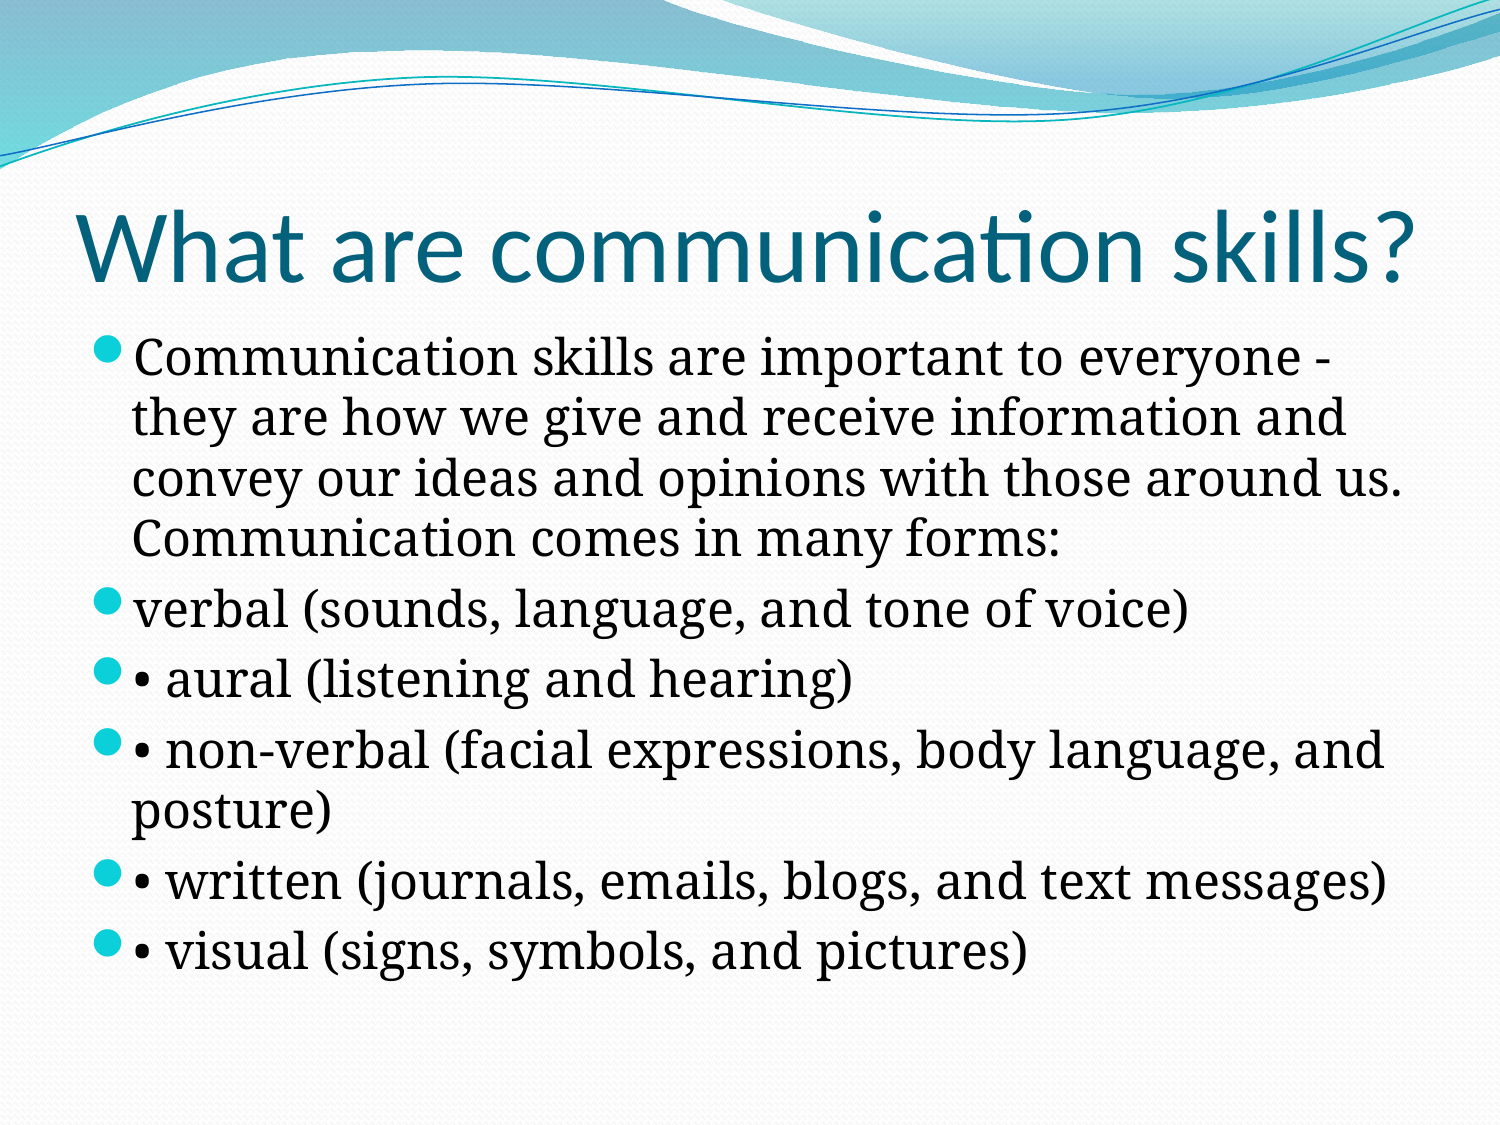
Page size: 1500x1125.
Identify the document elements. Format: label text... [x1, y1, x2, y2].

title What are communication skills? [75, 115, 1425, 303]
list Communication skills are important to everyone - they are how we give and receive information and convey our ideas and opinions with those around us. Communication comes in many forms:​ verbal (sounds, language, and tone of voice)​ • aural (listening and hearing)​ • non-verbal (facial expressions, body language, and posture)​ • written (journals, emails, blogs, and text messages)​ • visual (signs, symbols, and pictures)​ [75, 317, 1425, 1038]
